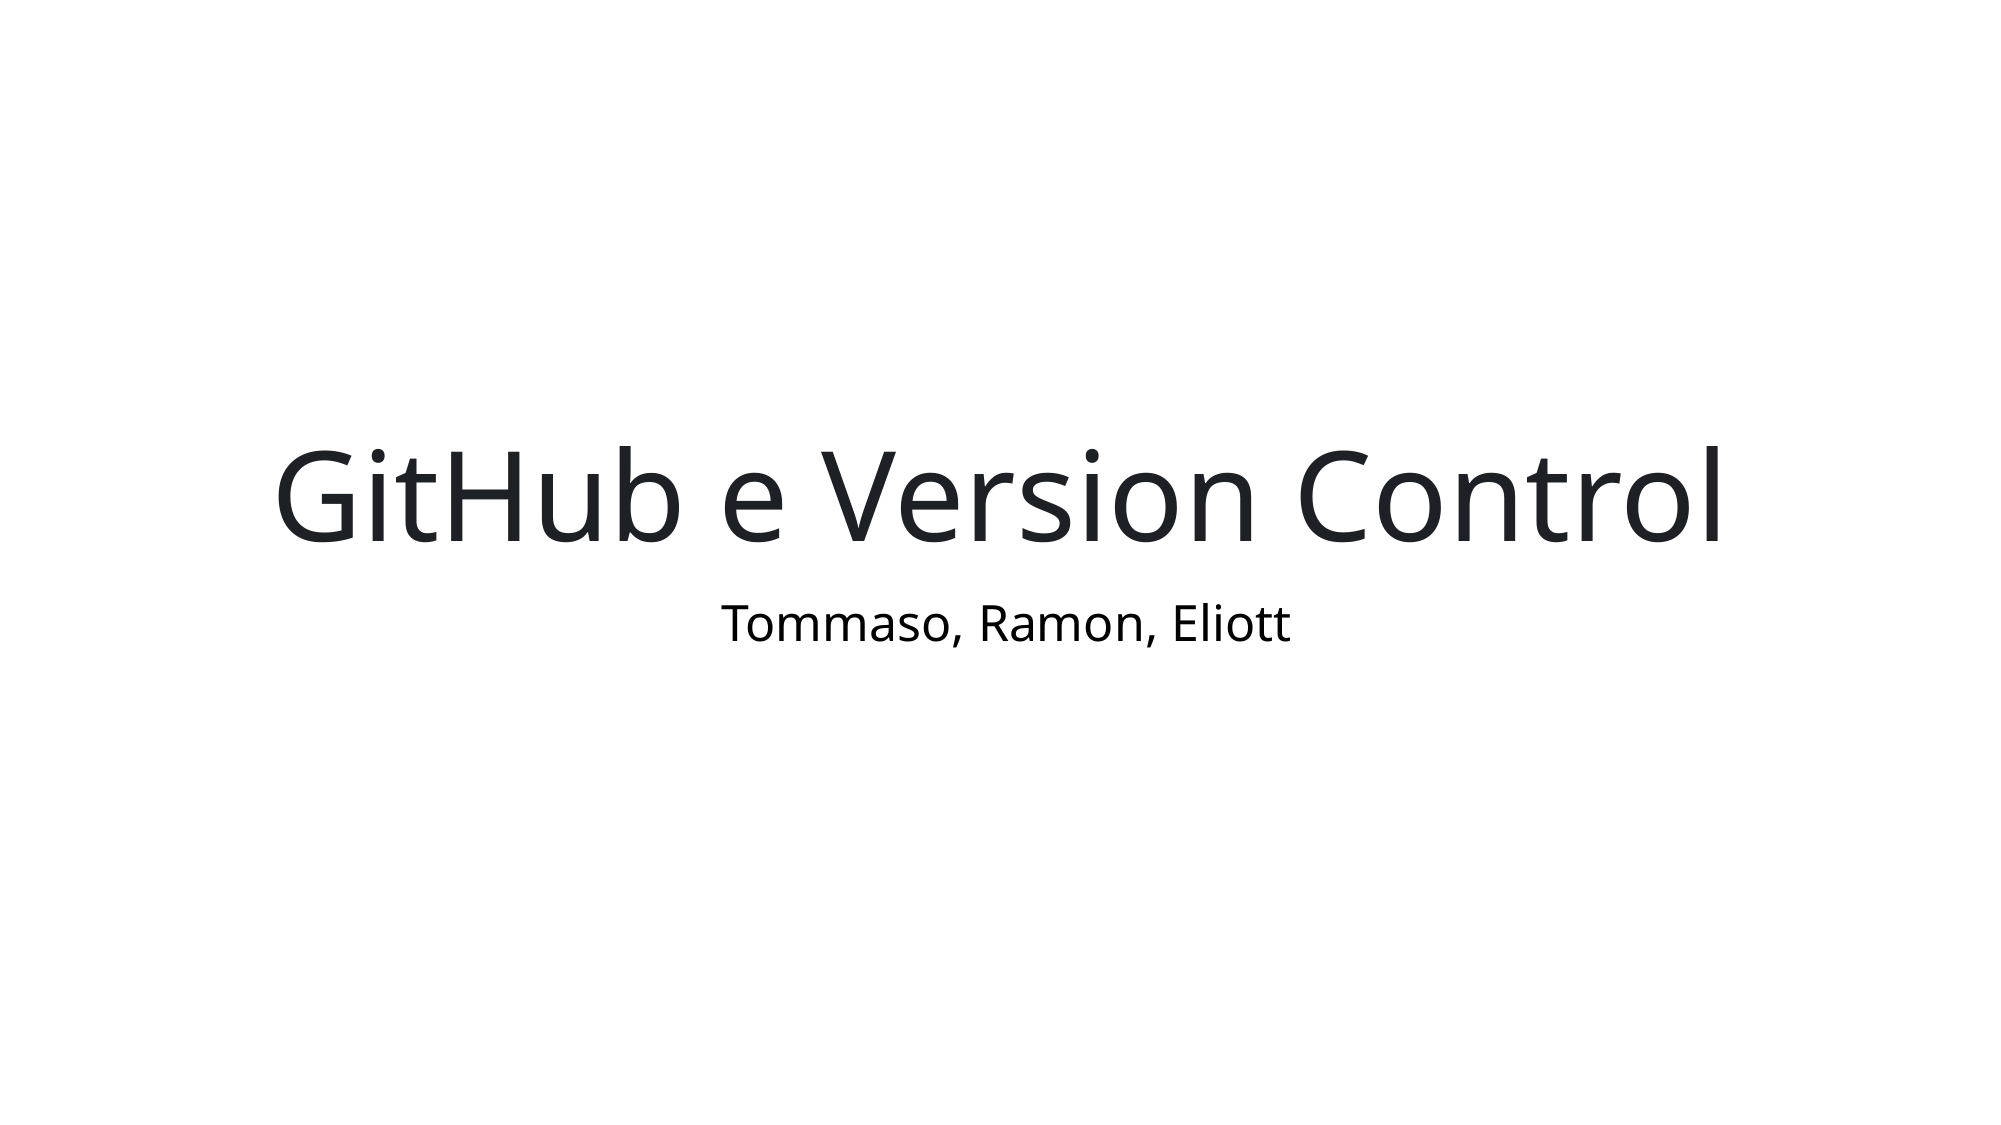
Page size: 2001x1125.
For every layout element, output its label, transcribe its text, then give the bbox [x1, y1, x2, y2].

subtitle Tommaso, Ramon, Eliott [249, 590, 1750, 863]
title GitHub e Version Control [249, 184, 1750, 576]
